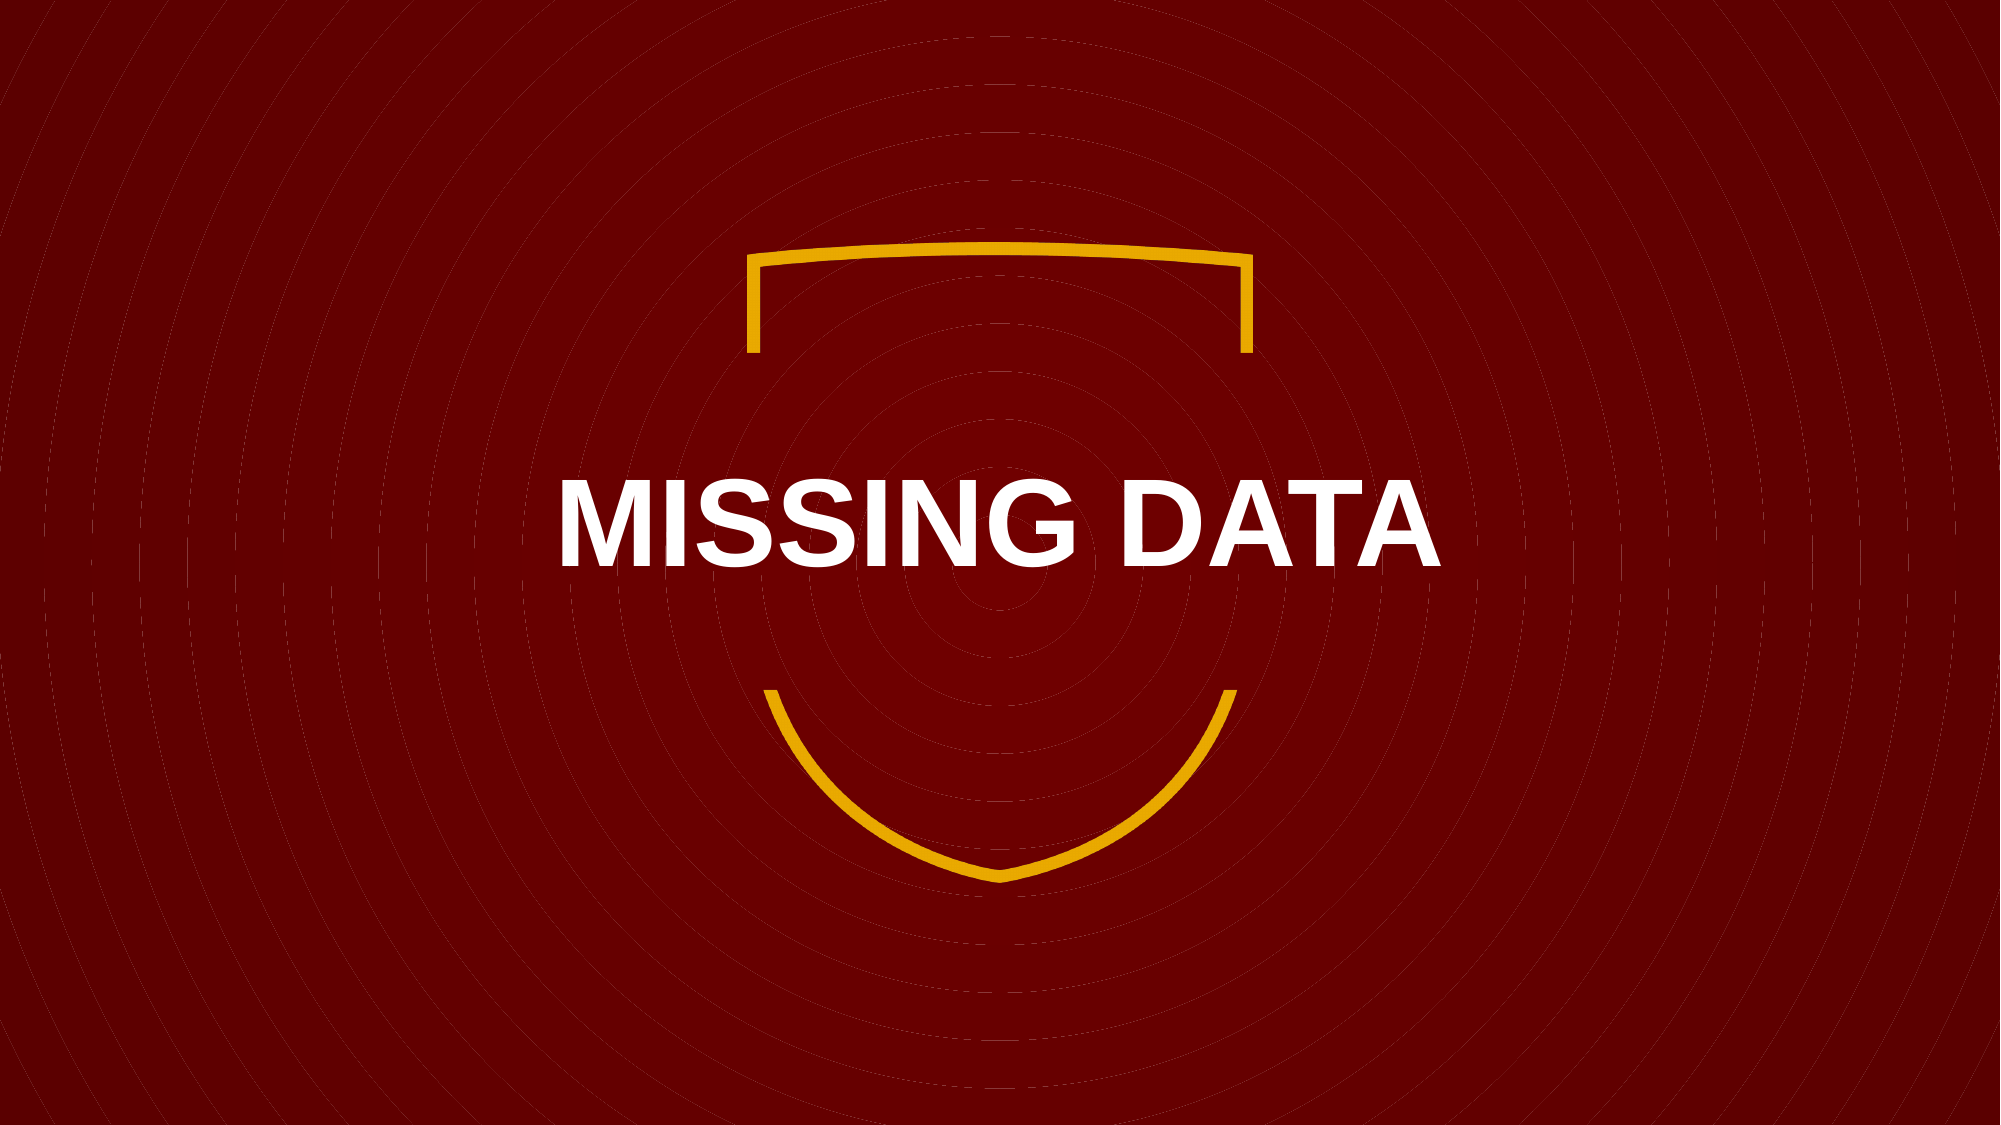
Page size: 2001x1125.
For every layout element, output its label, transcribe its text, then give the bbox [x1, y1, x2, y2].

title Missing Data [288, 264, 1712, 769]
picture [747, 242, 1253, 264]
picture [747, 769, 1253, 883]
